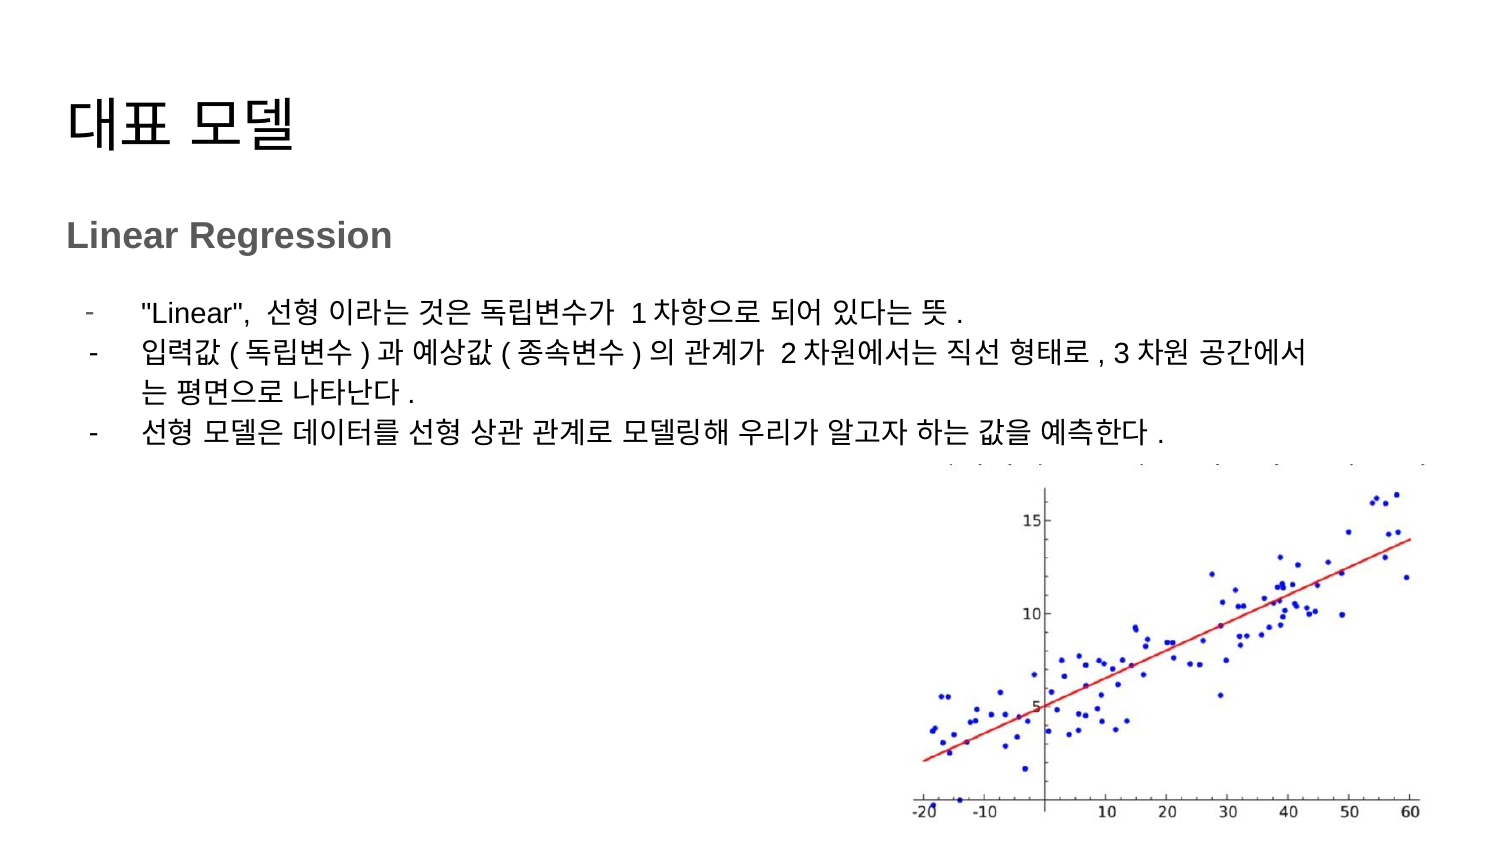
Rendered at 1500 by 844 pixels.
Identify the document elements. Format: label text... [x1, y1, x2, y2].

picture [896, 464, 1450, 844]
title 대표 모델 [51, 72, 1449, 167]
list Linear Regression "Linear", 선형 이라는 것은 독립변수가 1차항으로 되어 있다는 뜻. 입력값(독립변수)과 예상값(종속변수)의 관계가 2차원에서는 직선 형태로, 3차원 공간에서 는 평면으로 나타난다. 선형 모델은 데이터를 선형 상관 관계로 모델링해 우리가 알고자 하는 값을 예측한다. [51, 189, 1449, 750]
